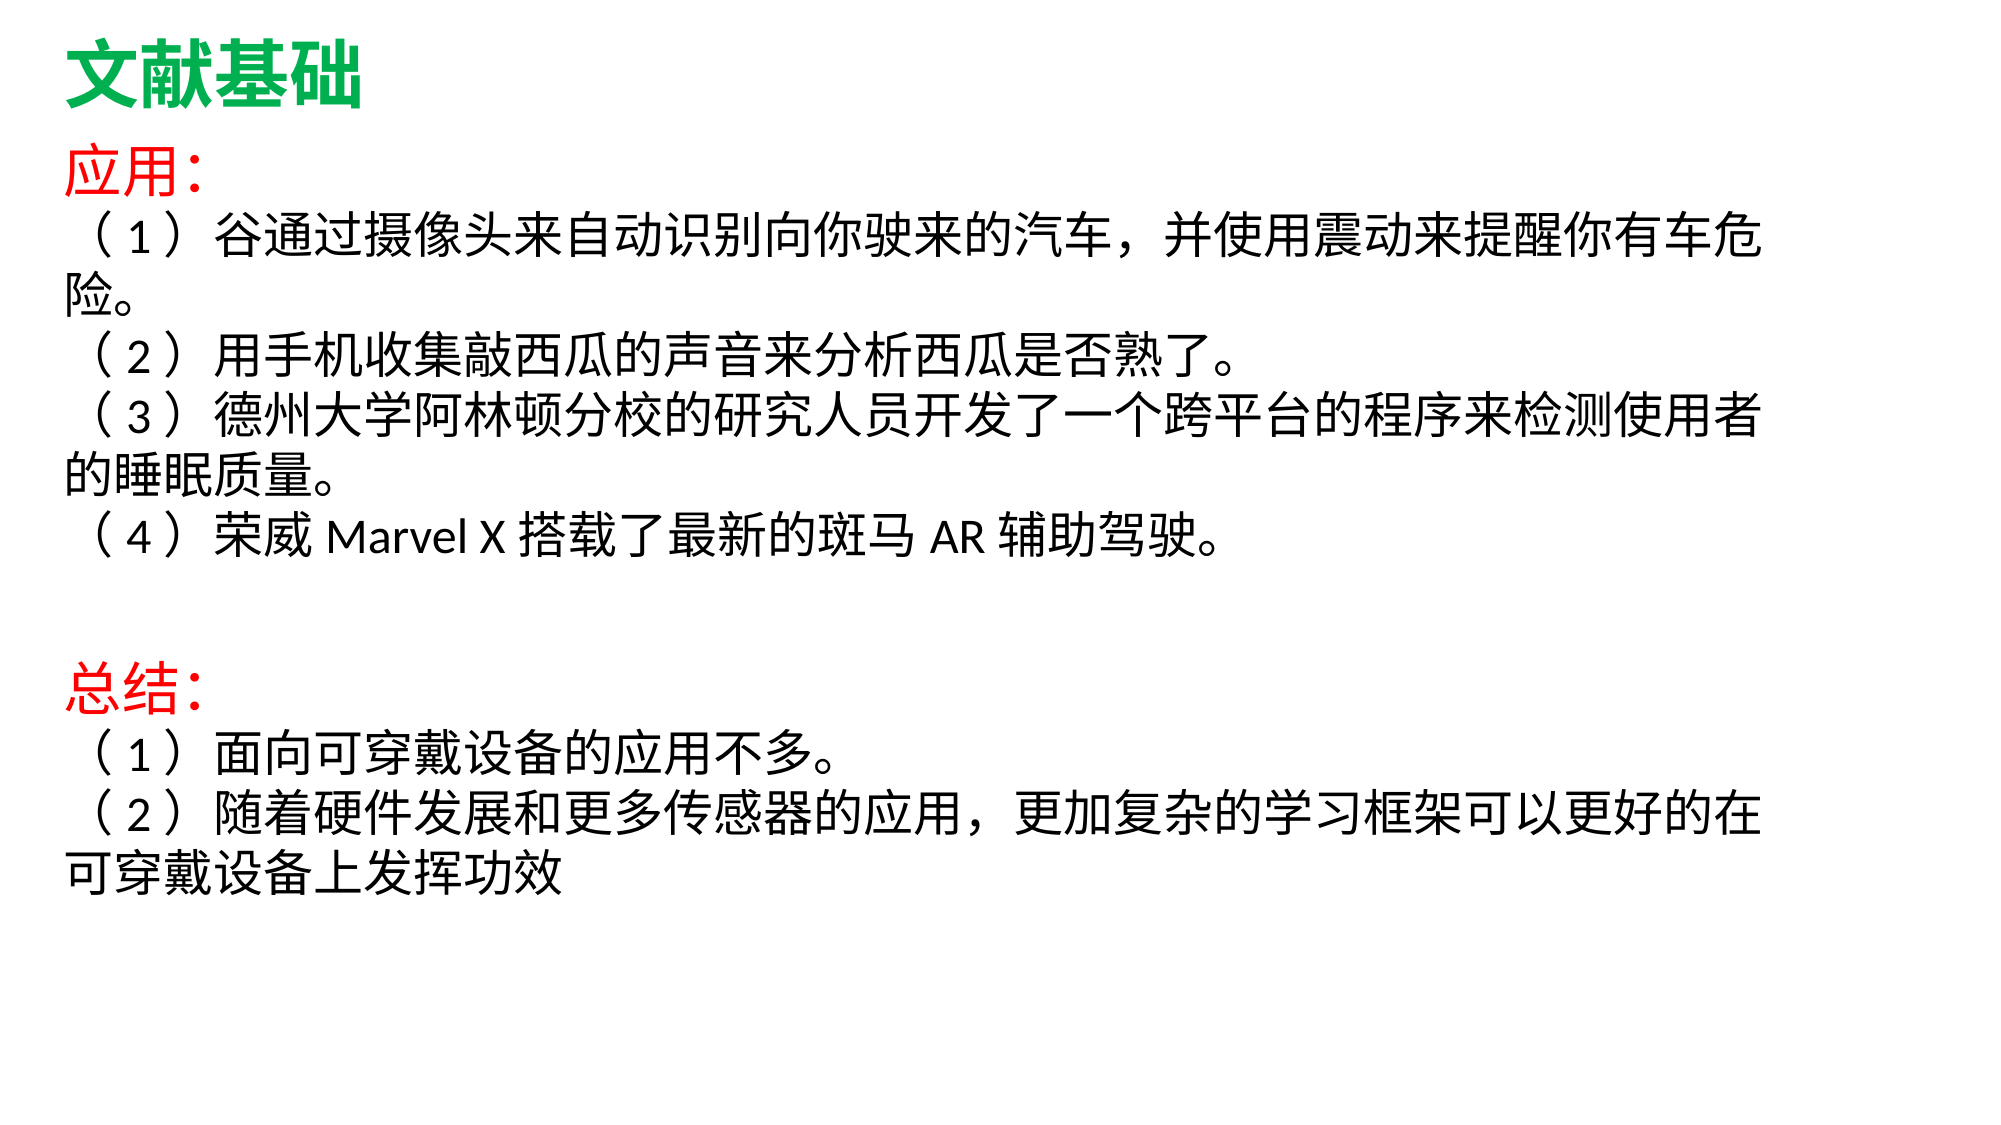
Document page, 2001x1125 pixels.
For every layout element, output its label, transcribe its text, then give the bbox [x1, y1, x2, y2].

text_box 应用： （1）谷通过摄像头来自动识别向你驶来的汽车，并使用震动来提醒你有车危险。 （2）用手机收集敲西瓜的声音来分析西瓜是否熟了。 （3）德州大学阿林顿分校的研究人员开发了一个跨平台的程序来检测使用者的睡眠质量。 （4）荣威Marvel X搭载了最新的斑马AR辅助驾驶。 [49, 126, 1798, 617]
text_box 文献基础 [49, 20, 522, 126]
text_box 总结： （1）面向可穿戴设备的应用不多。 （2）随着硬件发展和更多传感器的应用，更加复杂的学习框架可以更好的在可穿戴设备上发挥功效 [49, 644, 1798, 955]
